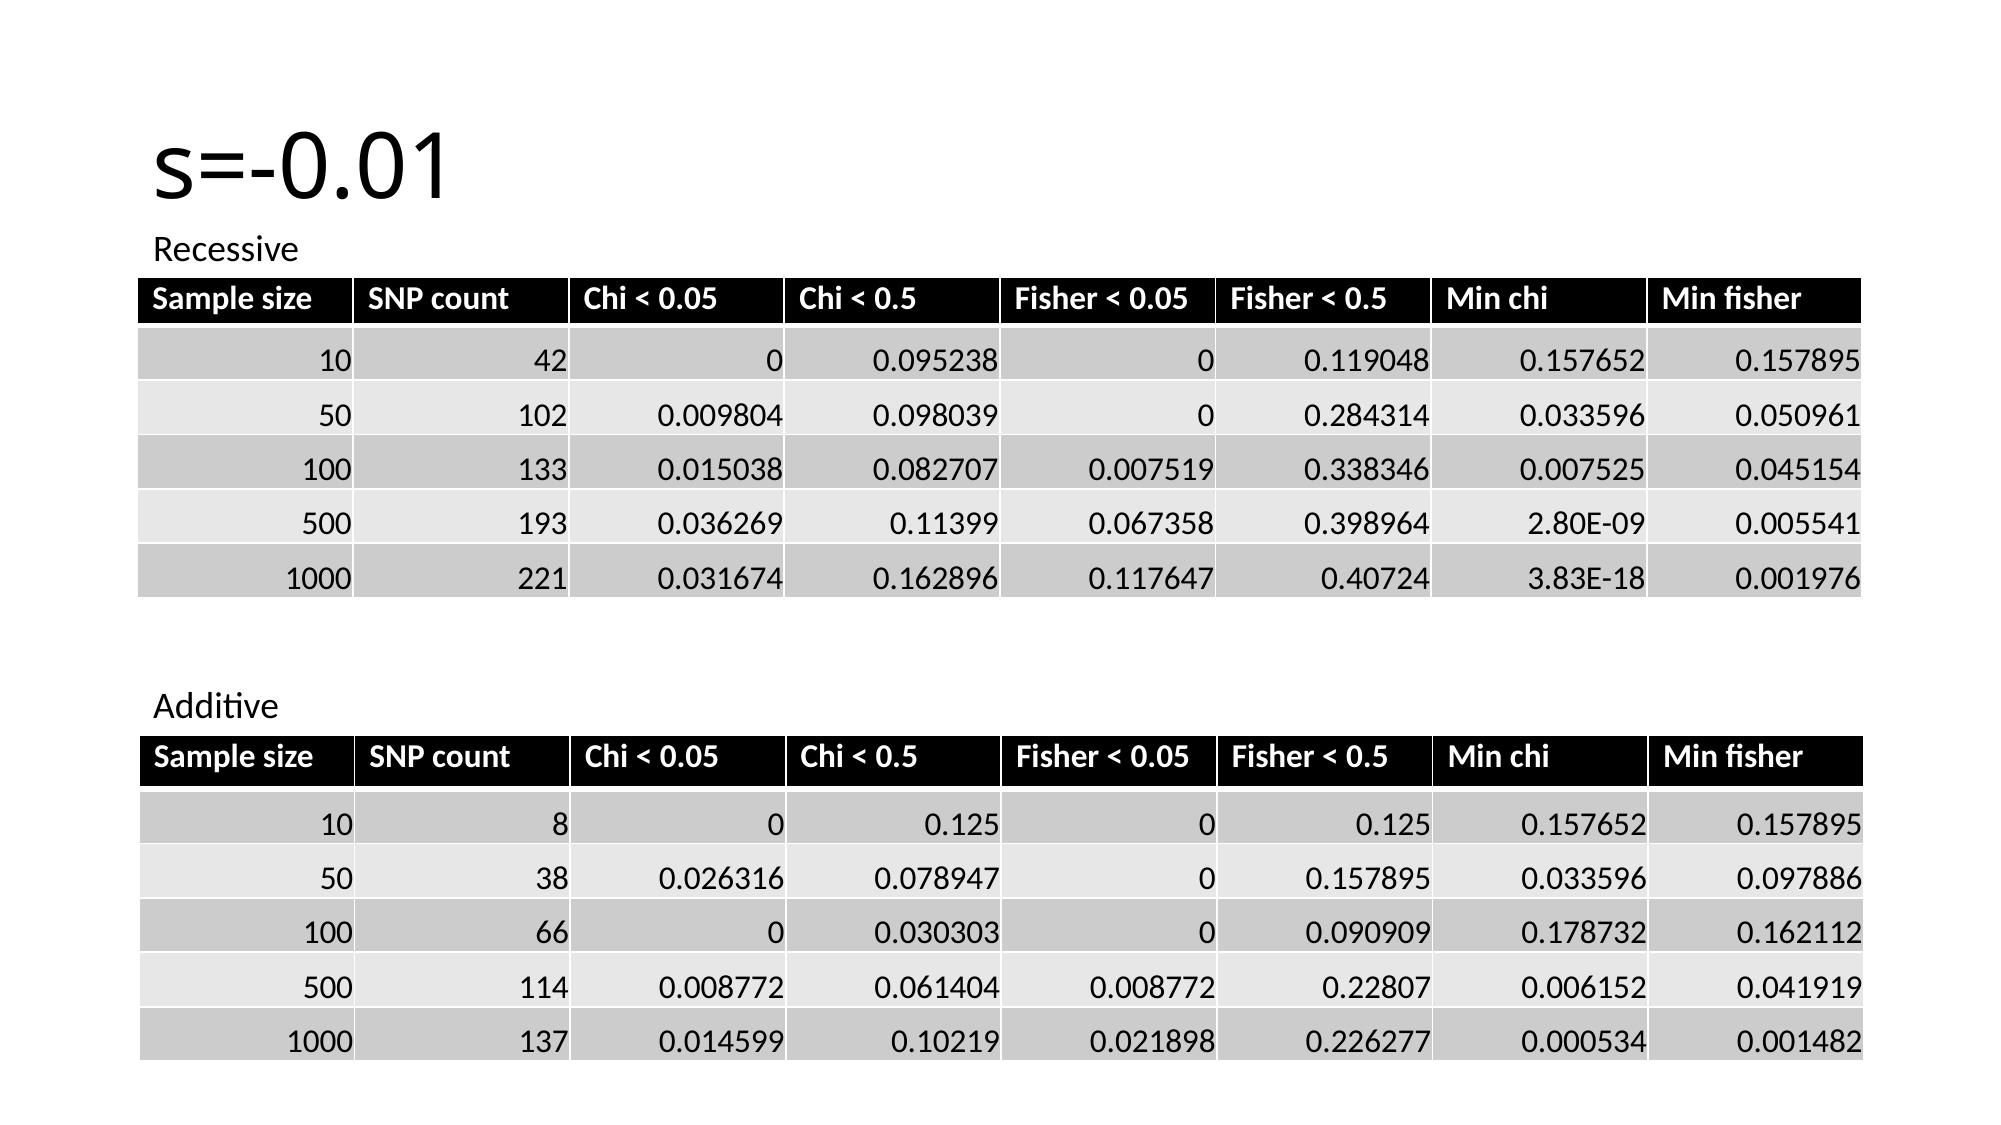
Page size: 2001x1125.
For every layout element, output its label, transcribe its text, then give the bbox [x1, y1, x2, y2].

table_cell 0.178732 [1433, 899, 1647, 951]
table_header SNP count [354, 278, 568, 323]
table_header Fisher < 0.05 [1001, 278, 1215, 323]
table_cell 0 [1001, 381, 1215, 434]
table_cell 0.22807 [1218, 953, 1432, 1006]
table_cell 0.098039 [785, 381, 999, 434]
table_header Min chi [1433, 736, 1647, 786]
table_cell 0.090909 [1218, 899, 1432, 951]
table_cell 3.83E-18 [1432, 544, 1646, 597]
table_cell 0.157895 [1649, 792, 1863, 843]
table_cell 50 [140, 844, 354, 897]
table_cell 0.338346 [1216, 435, 1430, 488]
table_cell 137 [355, 1008, 569, 1060]
table_cell 0.157895 [1218, 844, 1432, 897]
table_cell 0.041919 [1649, 953, 1863, 1006]
table_cell 10 [140, 792, 354, 843]
table_header Chi < 0.05 [571, 736, 785, 786]
table_header Min fisher [1648, 278, 1861, 323]
table_cell 0.078947 [787, 844, 1000, 897]
table_cell 0 [1002, 792, 1216, 843]
table_header Chi < 0.5 [785, 278, 999, 323]
table_header Sample size [140, 736, 354, 786]
table_cell 0.157652 [1433, 792, 1647, 843]
table_cell 133 [354, 435, 568, 488]
table_cell 0 [1002, 899, 1216, 951]
table_cell 1000 [138, 544, 352, 597]
table_cell 0.157652 [1432, 328, 1646, 379]
table_cell 0.10219 [787, 1008, 1000, 1060]
table_cell 42 [354, 328, 568, 379]
table_cell 0.033596 [1432, 381, 1646, 434]
table_cell 0.157895 [1648, 328, 1861, 379]
table_cell 0.226277 [1218, 1008, 1432, 1060]
table_cell 0 [1002, 844, 1216, 897]
table_cell 500 [140, 953, 354, 1006]
table_cell 0.036269 [570, 490, 783, 542]
table_header Chi < 0.05 [570, 278, 783, 323]
table_cell 0.162112 [1649, 899, 1863, 951]
table_cell 0 [571, 792, 785, 843]
table_cell 1000 [140, 1008, 354, 1060]
table_cell 38 [355, 844, 569, 897]
table_cell 0.033596 [1433, 844, 1647, 897]
table_cell 0.125 [1218, 792, 1432, 843]
table_header Fisher < 0.05 [1002, 736, 1216, 786]
table_cell 0.117647 [1001, 544, 1215, 597]
table_cell 0 [571, 899, 785, 951]
table_cell 0.005541 [1648, 490, 1861, 542]
table_header Min fisher [1649, 736, 1863, 786]
title s=-0.01 [137, 59, 1863, 276]
table_cell 50 [138, 381, 352, 434]
table_cell 0.11399 [785, 490, 999, 542]
table_header Min chi [1432, 278, 1646, 323]
table_cell 102 [354, 381, 568, 434]
table_cell 0.015038 [570, 435, 783, 488]
table_cell 0.030303 [787, 899, 1000, 951]
text_box Additive [138, 674, 295, 734]
table_cell 0.006152 [1433, 953, 1647, 1006]
table_cell 114 [355, 953, 569, 1006]
table_cell 0.398964 [1216, 490, 1430, 542]
table_cell 0.008772 [1002, 953, 1216, 1006]
table_cell 0.40724 [1216, 544, 1430, 597]
table_cell 0.031674 [570, 544, 783, 597]
table_cell 0 [1001, 328, 1215, 379]
table_cell 0.061404 [787, 953, 1000, 1006]
table_cell 0.000534 [1433, 1008, 1647, 1060]
text_box Recessive [138, 216, 315, 277]
table_cell 0.008772 [571, 953, 785, 1006]
table_cell 0.001482 [1649, 1008, 1863, 1060]
table_cell 0.082707 [785, 435, 999, 488]
table_cell 0.119048 [1216, 328, 1430, 379]
table_header Fisher < 0.5 [1218, 736, 1432, 786]
table_cell 0.097886 [1649, 844, 1863, 897]
table_cell 0.014599 [571, 1008, 785, 1060]
table_cell 0.067358 [1001, 490, 1215, 542]
table_cell 0.001976 [1648, 544, 1861, 597]
table_cell 500 [138, 490, 352, 542]
table_cell 10 [138, 328, 352, 379]
table_cell 0.050961 [1648, 381, 1861, 434]
table_cell 0.026316 [571, 844, 785, 897]
table_cell 221 [354, 544, 568, 597]
table_header SNP count [355, 736, 569, 786]
table_cell 0 [570, 328, 783, 379]
table_cell 8 [355, 792, 569, 843]
table_cell 0.007519 [1001, 435, 1215, 488]
table_cell 0.009804 [570, 381, 783, 434]
table_cell 2.80E-09 [1432, 490, 1646, 542]
table_cell 0.162896 [785, 544, 999, 597]
table_cell 100 [140, 899, 354, 951]
table_header Fisher < 0.5 [1216, 278, 1430, 323]
table_cell 0.007525 [1432, 435, 1646, 488]
table_cell 100 [138, 435, 352, 488]
table_header Sample size [138, 278, 352, 323]
table_cell 0.021898 [1002, 1008, 1216, 1060]
table_cell 66 [355, 899, 569, 951]
table_cell 193 [354, 490, 568, 542]
table_cell 0.095238 [785, 328, 999, 379]
table_cell 0.284314 [1216, 381, 1430, 434]
table_cell 0.125 [787, 792, 1000, 843]
table_header Chi < 0.5 [787, 736, 1000, 786]
table_cell 0.045154 [1648, 435, 1861, 488]
